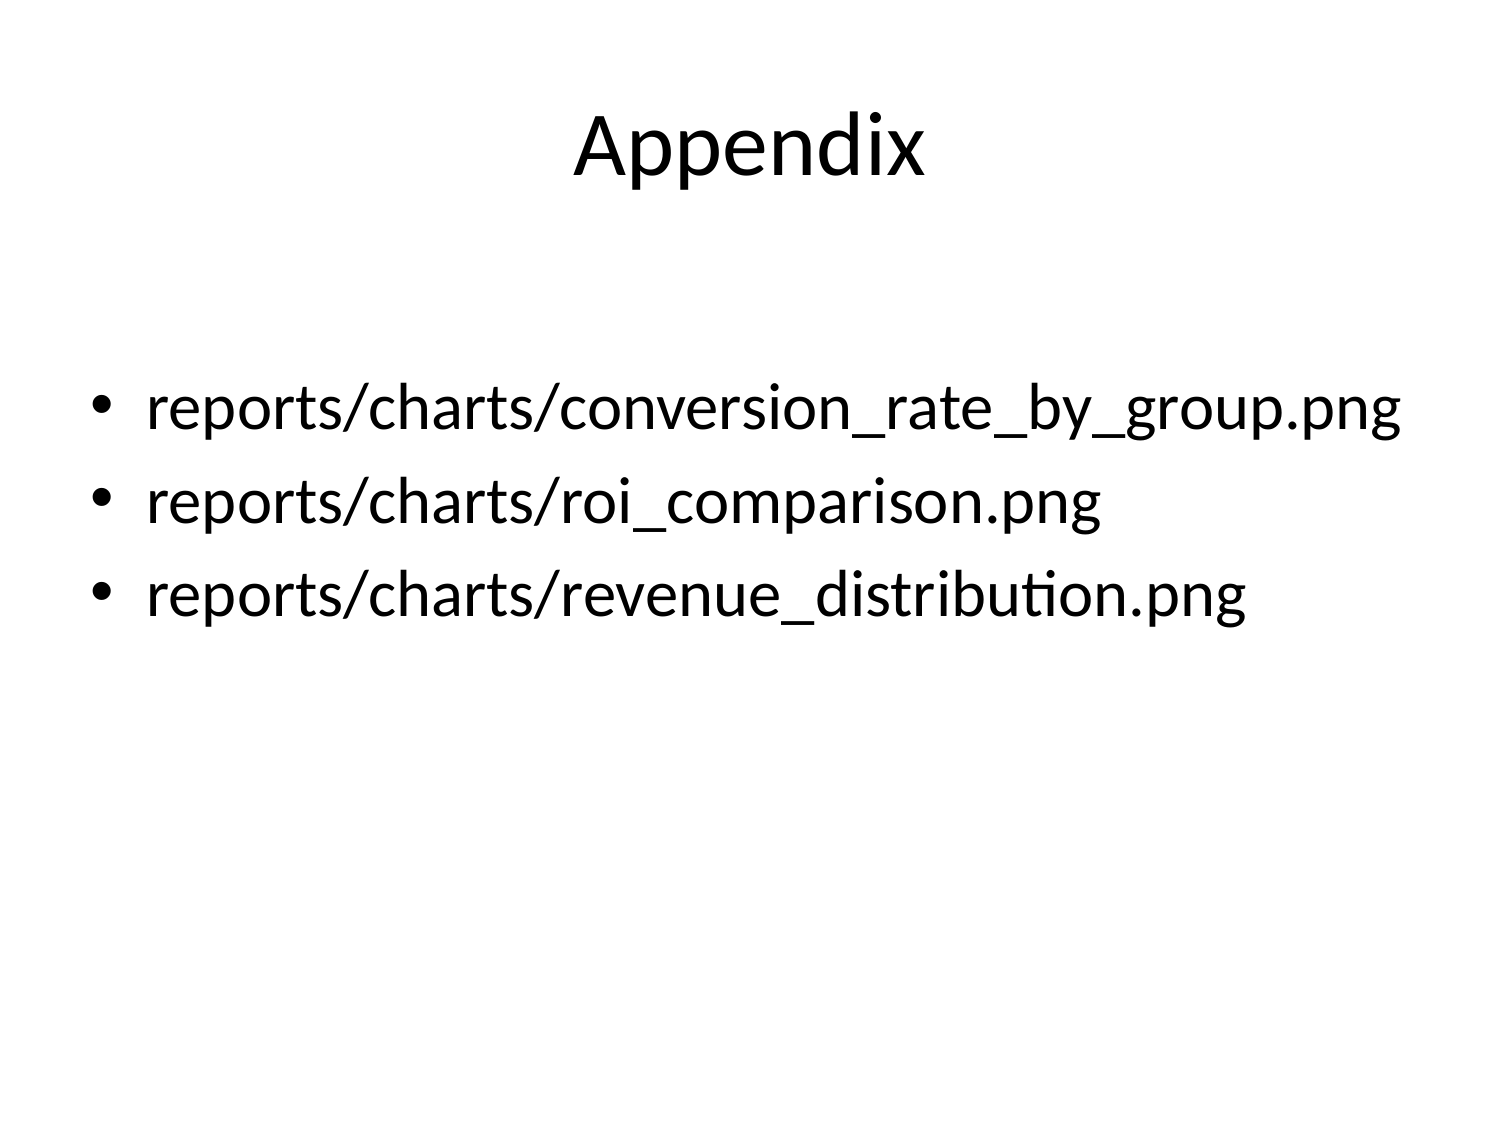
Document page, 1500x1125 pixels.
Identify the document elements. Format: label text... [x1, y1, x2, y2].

title Appendix [75, 45, 1425, 233]
list reports/charts/conversion_rate_by_group.png reports/charts/roi_comparison.png reports/charts/revenue_distribution.png [75, 262, 1425, 1005]
